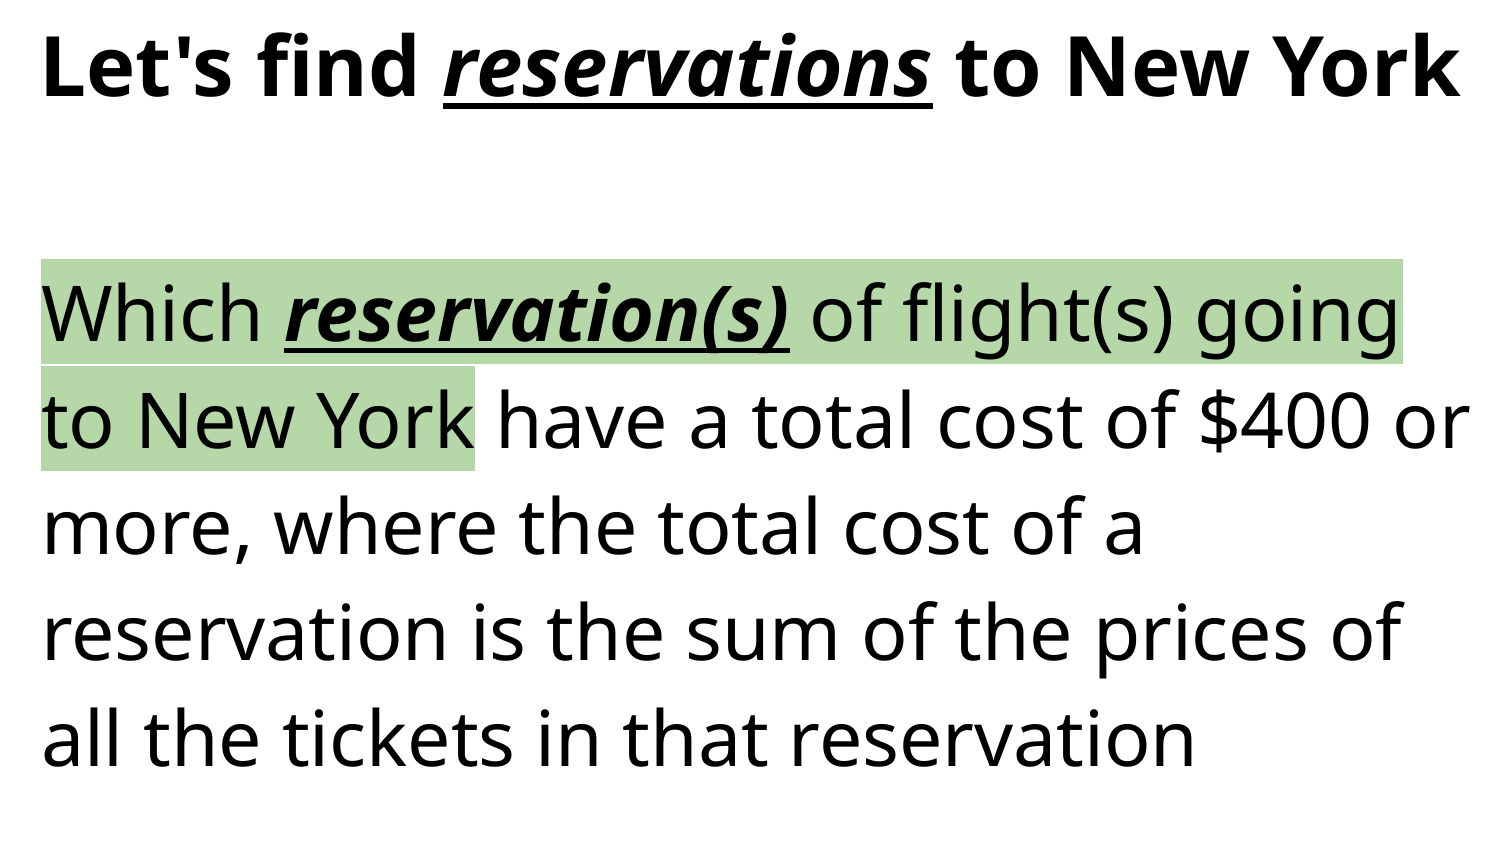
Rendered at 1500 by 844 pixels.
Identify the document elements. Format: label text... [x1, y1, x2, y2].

list Which reservation(s) of flight(s) going to New York have a total cost of $400 or more, where the total cost of a reservation is the sum of the prices of all the tickets in that reservation [26, 110, 1500, 844]
title Let's find reservations to New York [0, 0, 1500, 111]
